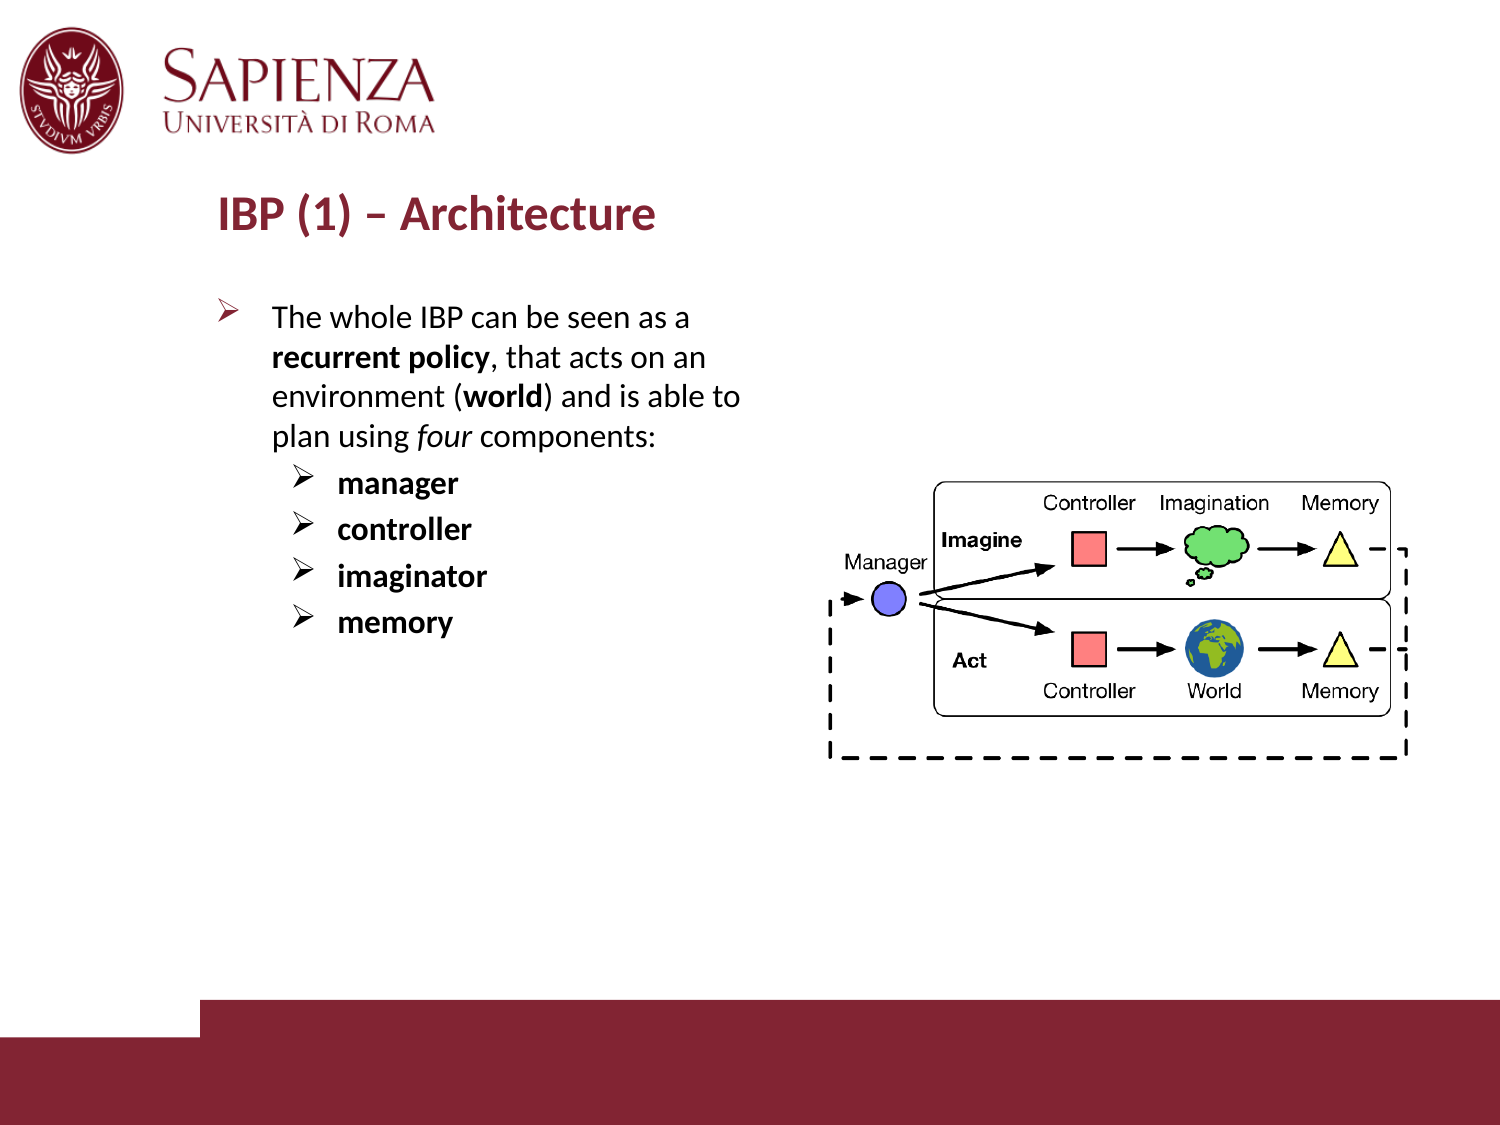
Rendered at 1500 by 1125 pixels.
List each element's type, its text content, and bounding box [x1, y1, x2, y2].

title IBP (1) – Architecture [202, 172, 1419, 256]
list The whole IBP can be seen as a recurrent policy, that acts on an environment (world) and is able to plan using four components: manager controller imaginator memory [200, 287, 791, 963]
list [815, 466, 1424, 784]
